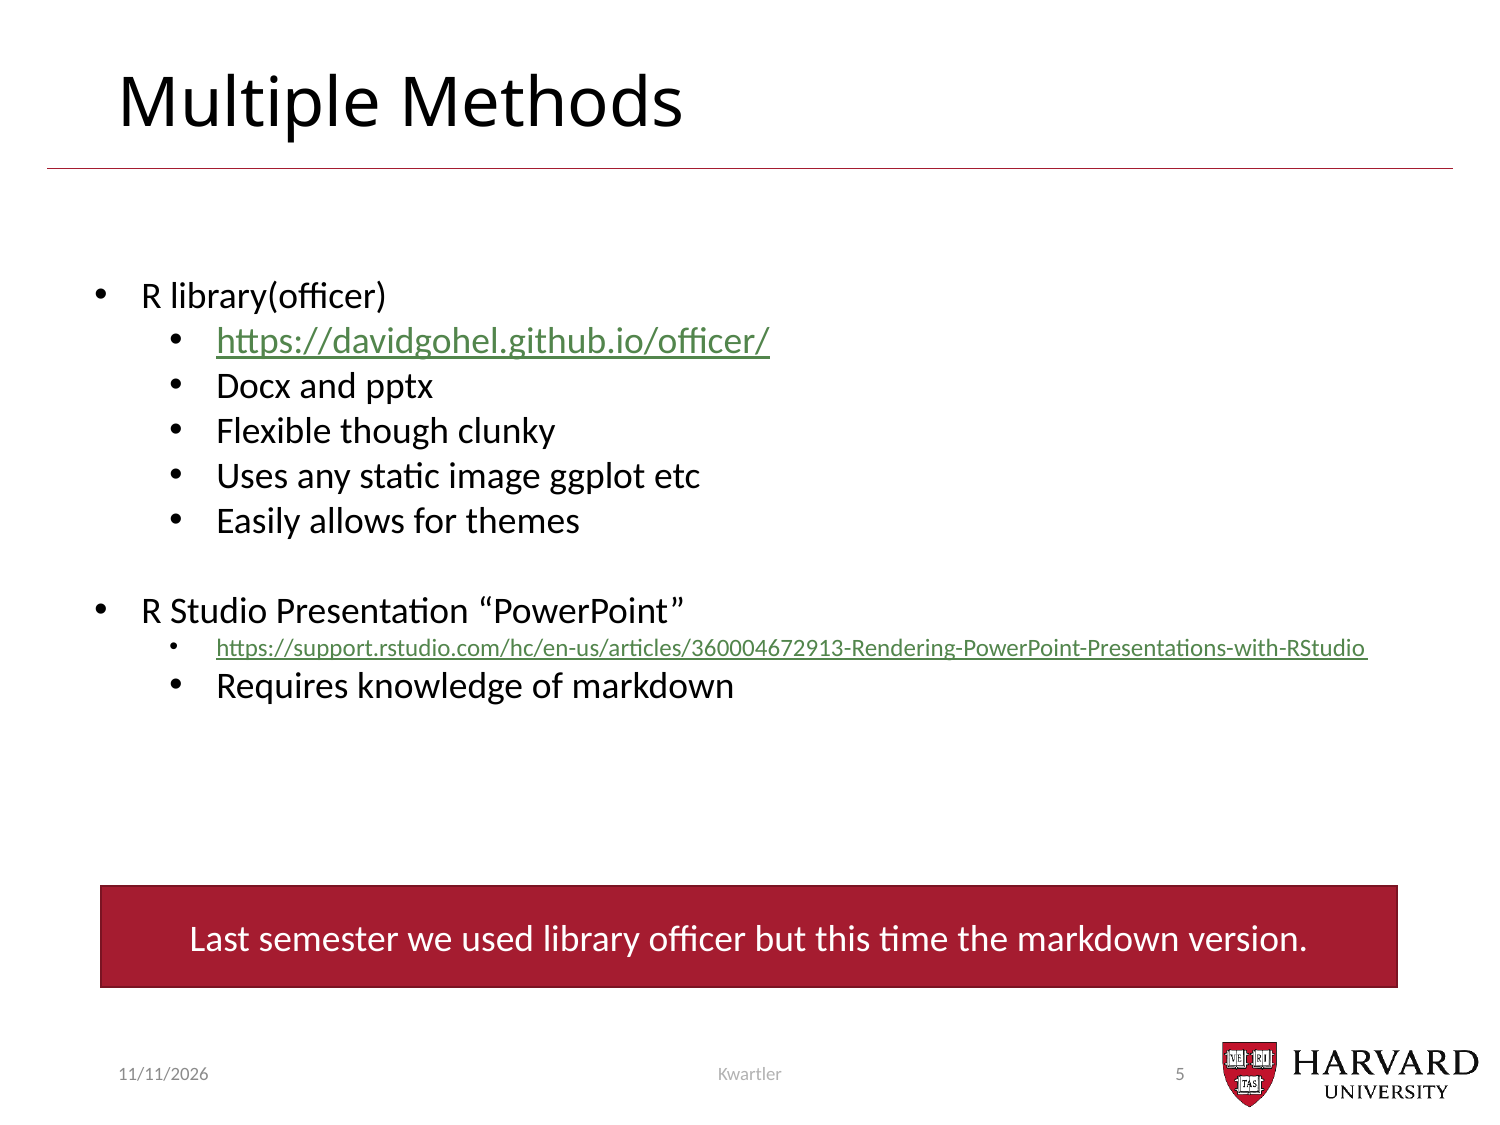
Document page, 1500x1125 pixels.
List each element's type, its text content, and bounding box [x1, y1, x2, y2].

footer Kwartler [496, 1042, 1004, 1103]
text_box Last semester we used library officer but this time the markdown version. [100, 885, 1398, 988]
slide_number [103, 1042, 441, 1103]
title Multiple Methods [103, 59, 1397, 157]
slide_number 5 [1059, 1042, 1200, 1103]
text_box R library(officer) https://davidgohel.github.io/officer/ Docx and pptx Flexible though clunky Uses any static image ggplot etc Easily allows for themes R Studio Presentation “PowerPoint” https://support.rstudio.com/hc/en-us/articles/360004672913-Rendering-PowerPoint-Presentations-with-RStudio Requires knowledge of markdown [79, 263, 1383, 714]
picture [1200, 1024, 1500, 1125]
